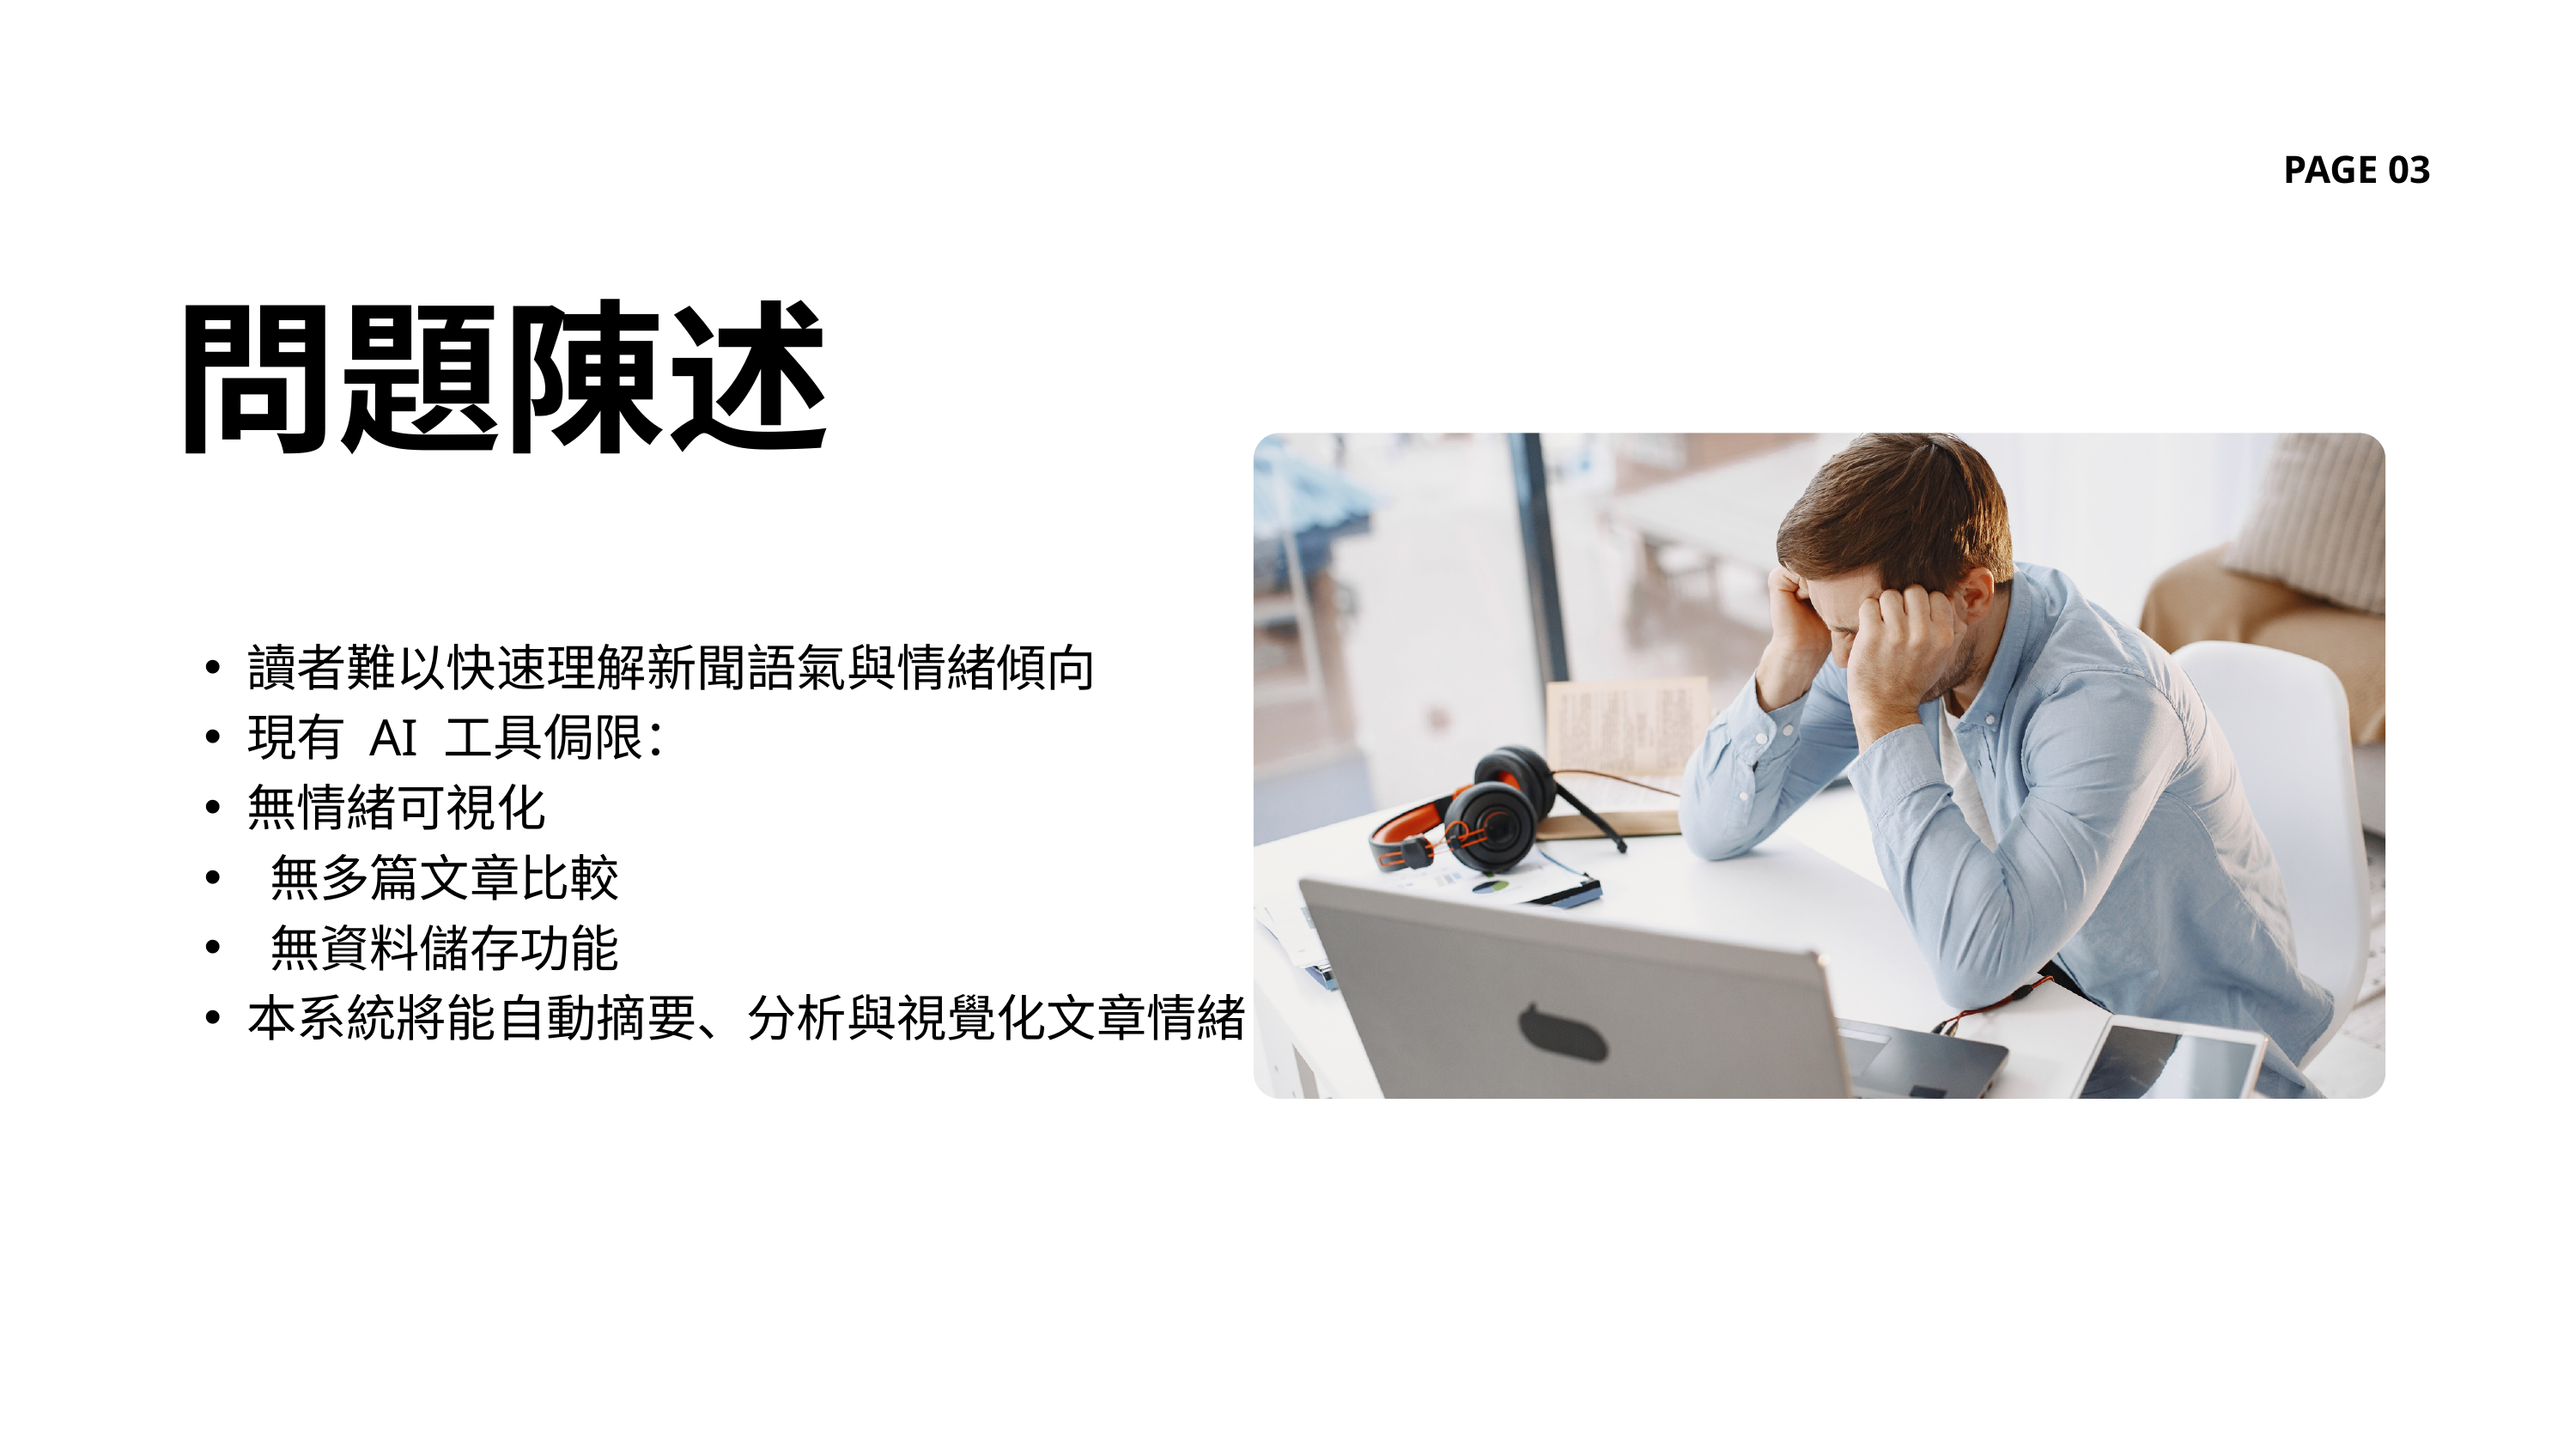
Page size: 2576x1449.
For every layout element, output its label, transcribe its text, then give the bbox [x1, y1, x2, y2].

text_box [1253, 433, 2386, 1100]
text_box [0, 633, 1572, 1337]
text_box PAGE 03 [2234, 137, 2432, 191]
text_box 問題陳述 [161, 241, 843, 472]
